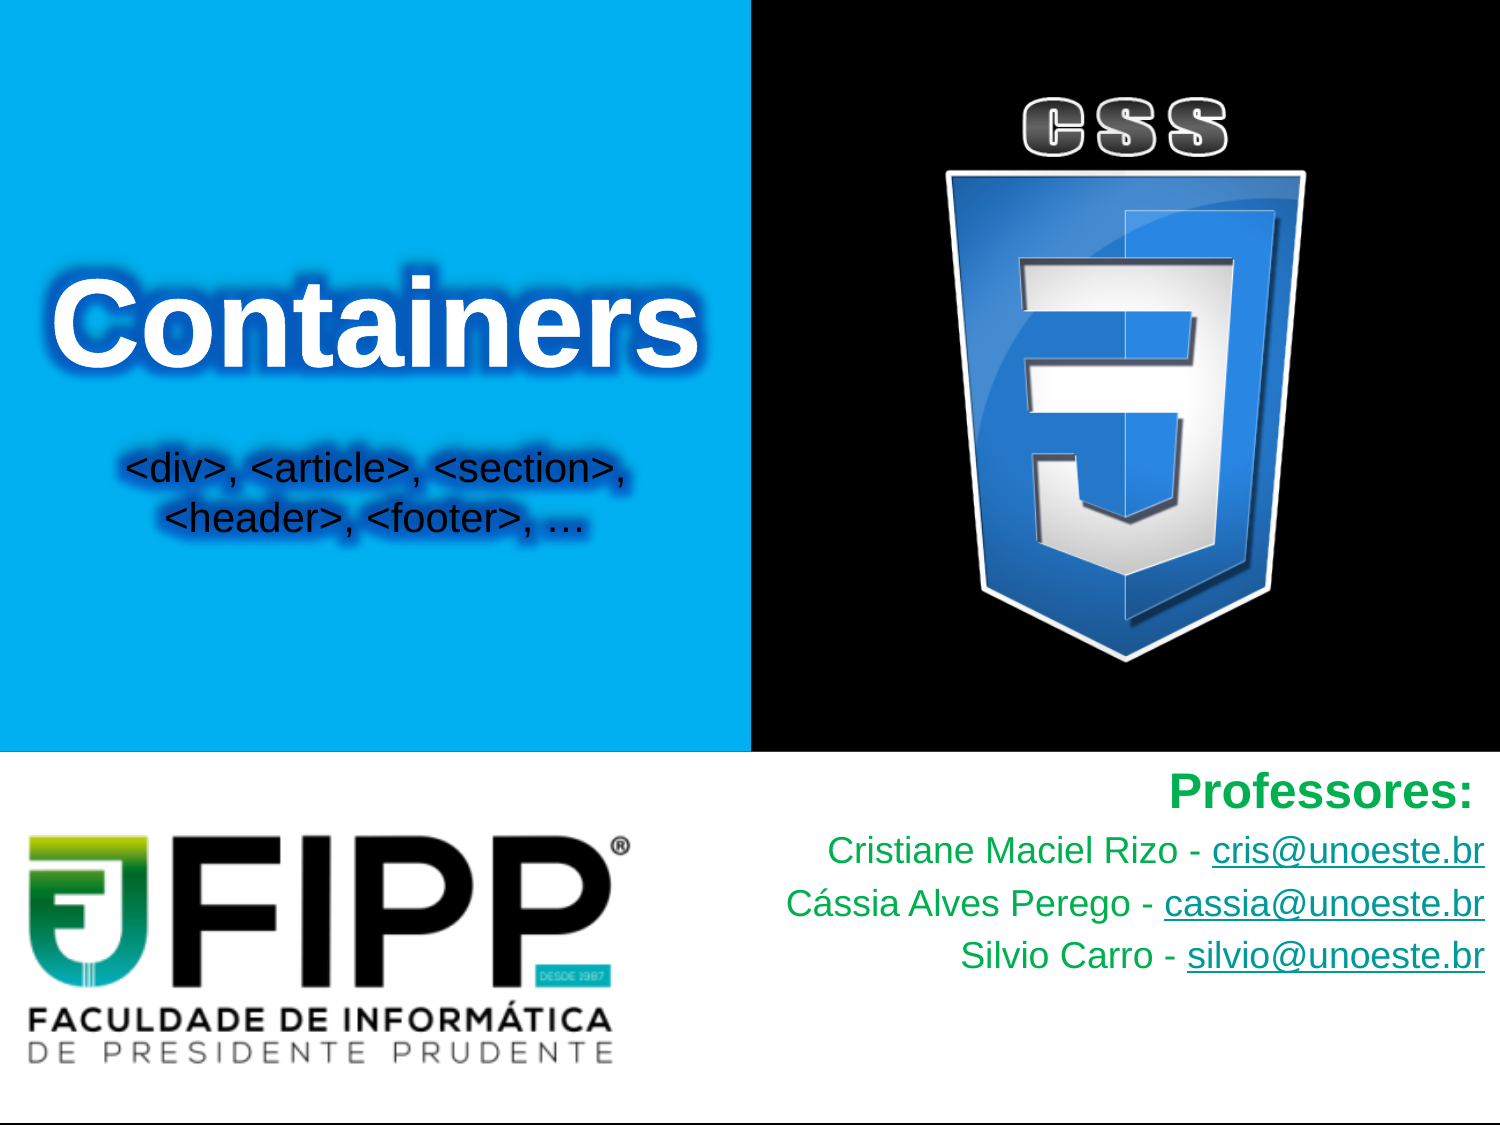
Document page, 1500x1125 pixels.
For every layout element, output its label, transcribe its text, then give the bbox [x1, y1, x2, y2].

subtitle Professores: Cristiane Maciel Rizo - cris@unoeste.br Cássia Alves Perego - cassia@unoeste.br Silvio Carro - silvio@unoeste.br [0, 754, 1500, 1123]
text_box [0, 0, 753, 754]
text_box [753, 0, 1500, 754]
text_box Containers <div>, <article>, <section>, <header>, <footer>, … [25, 42, 727, 740]
picture [24, 820, 634, 1086]
picture [830, 80, 1421, 671]
